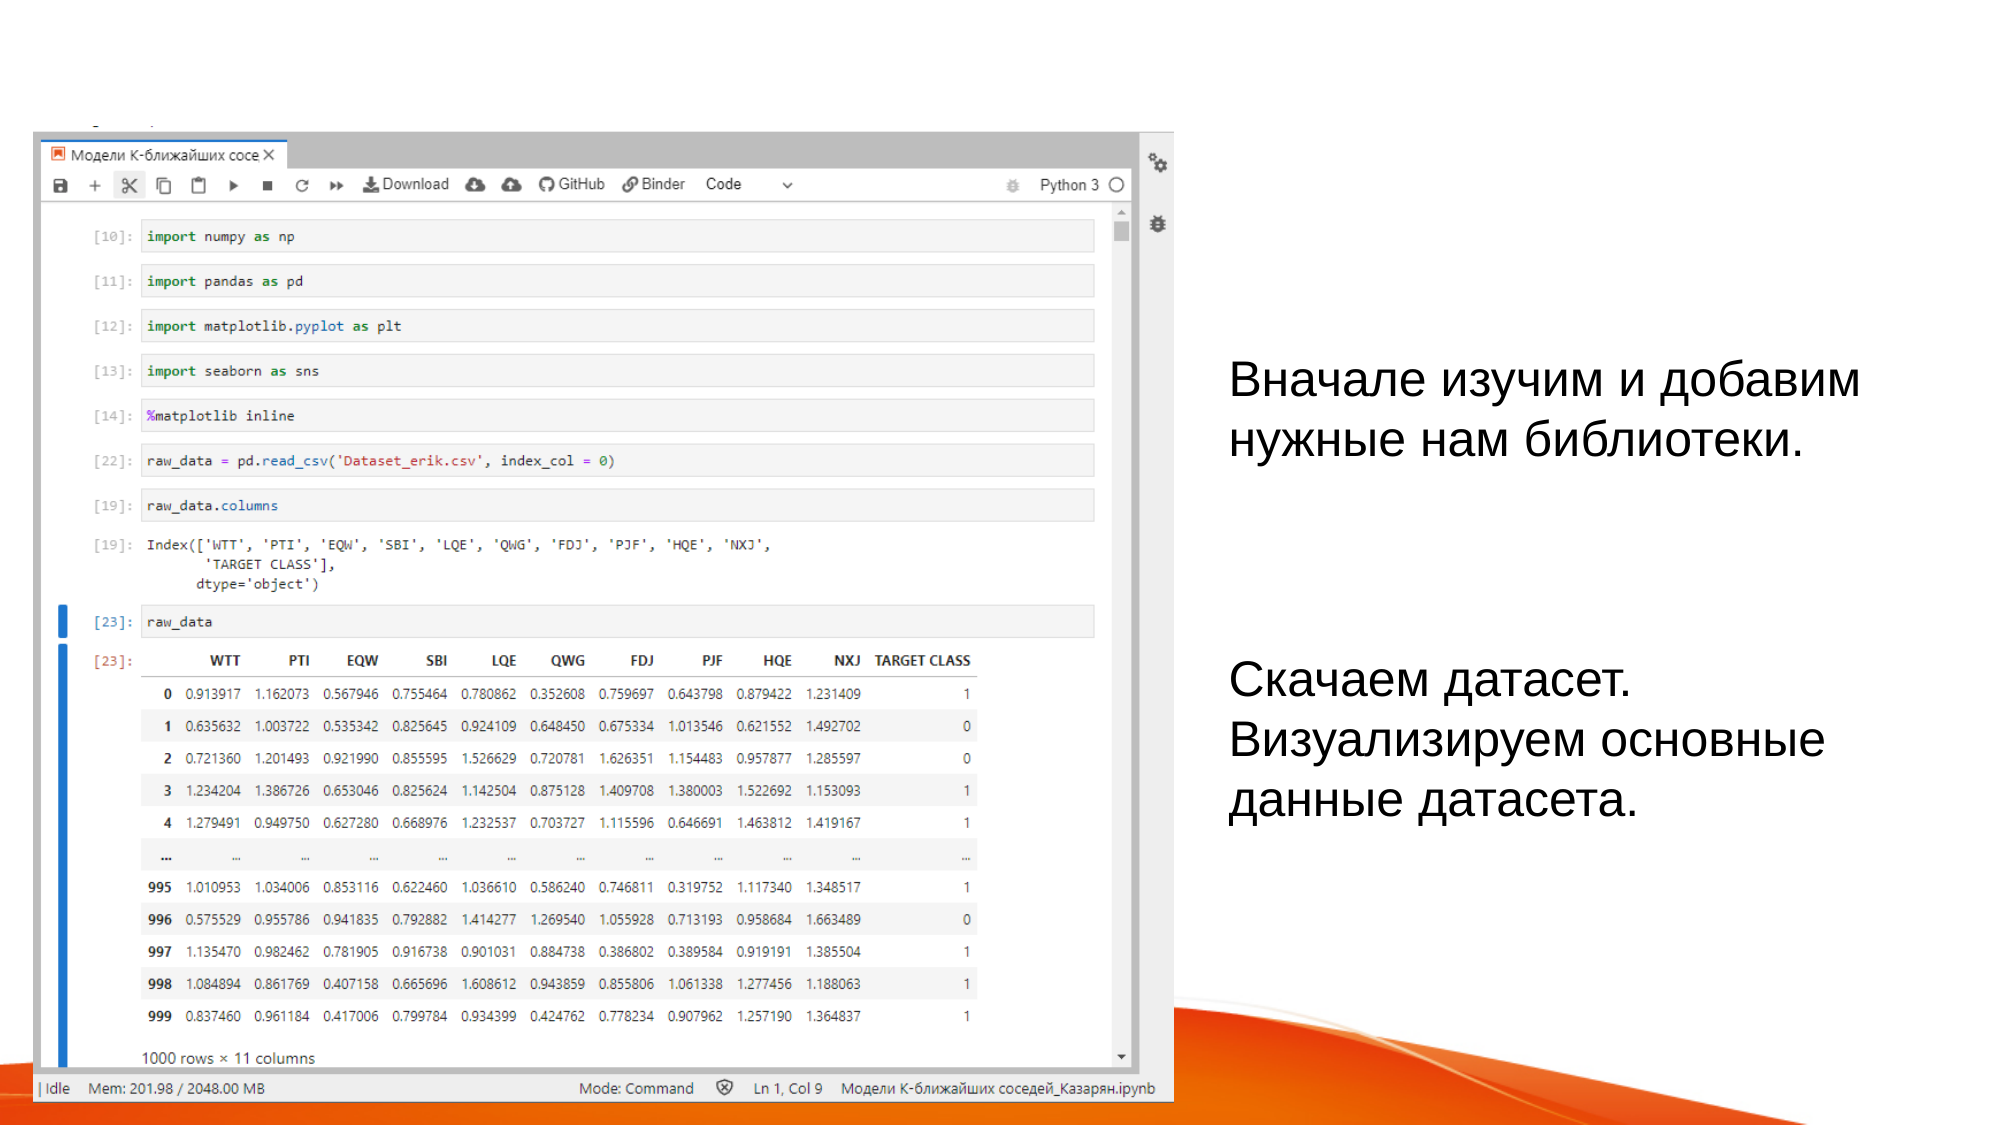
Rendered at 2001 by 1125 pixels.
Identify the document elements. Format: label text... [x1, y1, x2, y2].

picture [0, 0, 2000, 1125]
title Вначале изучим и добавим нужные нам библиотеки. Скачаем датасет. Визуализируем основные данные датасета. [1213, 170, 1909, 1003]
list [33, 126, 1174, 1103]
